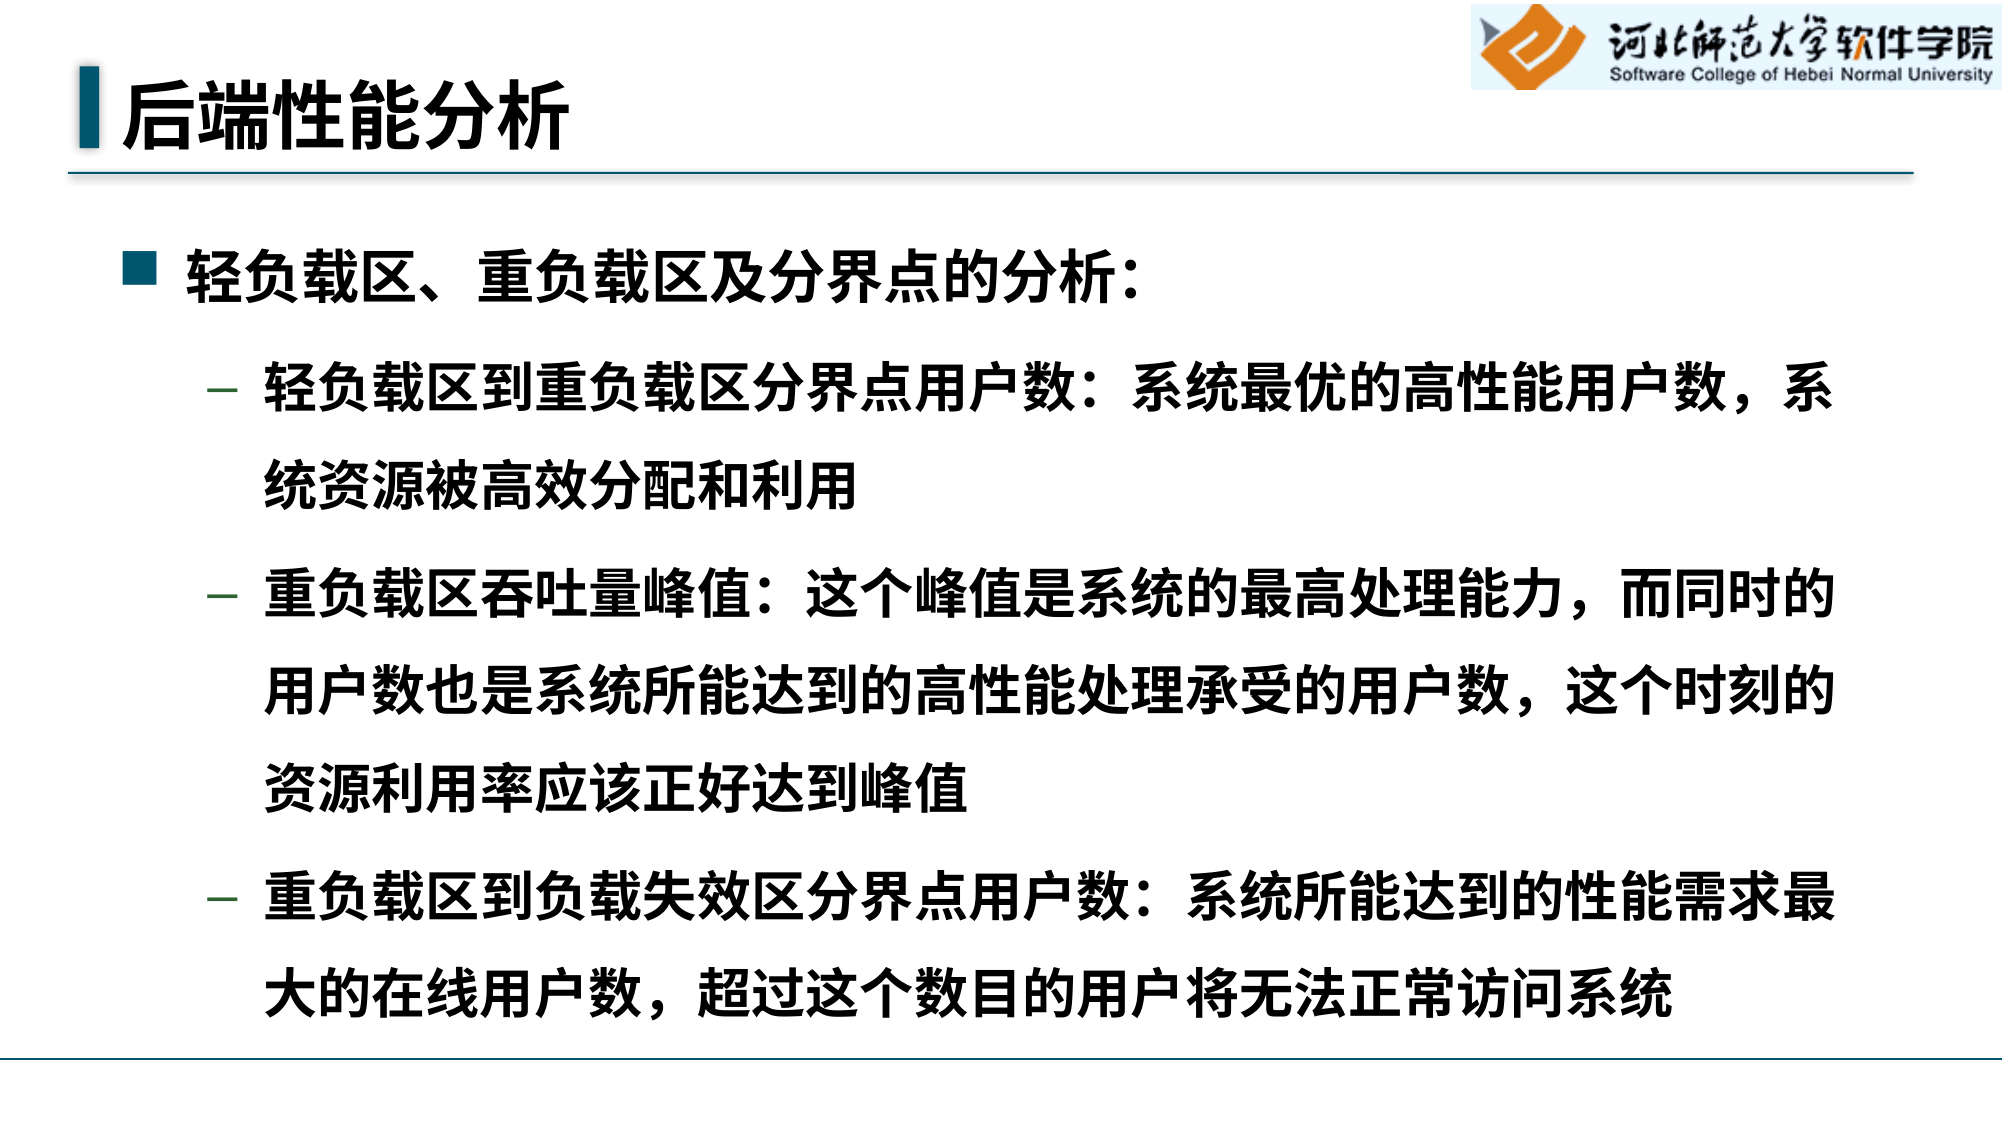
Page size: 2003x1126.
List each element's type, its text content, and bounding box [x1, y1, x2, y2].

list 轻负载区、重负载区及分界点的分析： 轻负载区到重负载区分界点用户数：系统最优的高性能用户数，系统资源被高效分配和利用 重负载区吞吐量峰值：这个峰值是系统的最高处理能力，而同时的用户数也是系统所能达到的高性能处理承受的用户数，这个时刻的资源利用率应该正好达到峰值 重负载区到负载失效区分界点用户数：系统所能达到的性能需求最大的在线用户数，超过这个数目的用户将无法正常访问系统 [99, 196, 1903, 1024]
title 后端性能分析 [103, 66, 1462, 162]
picture [1471, 4, 2002, 90]
